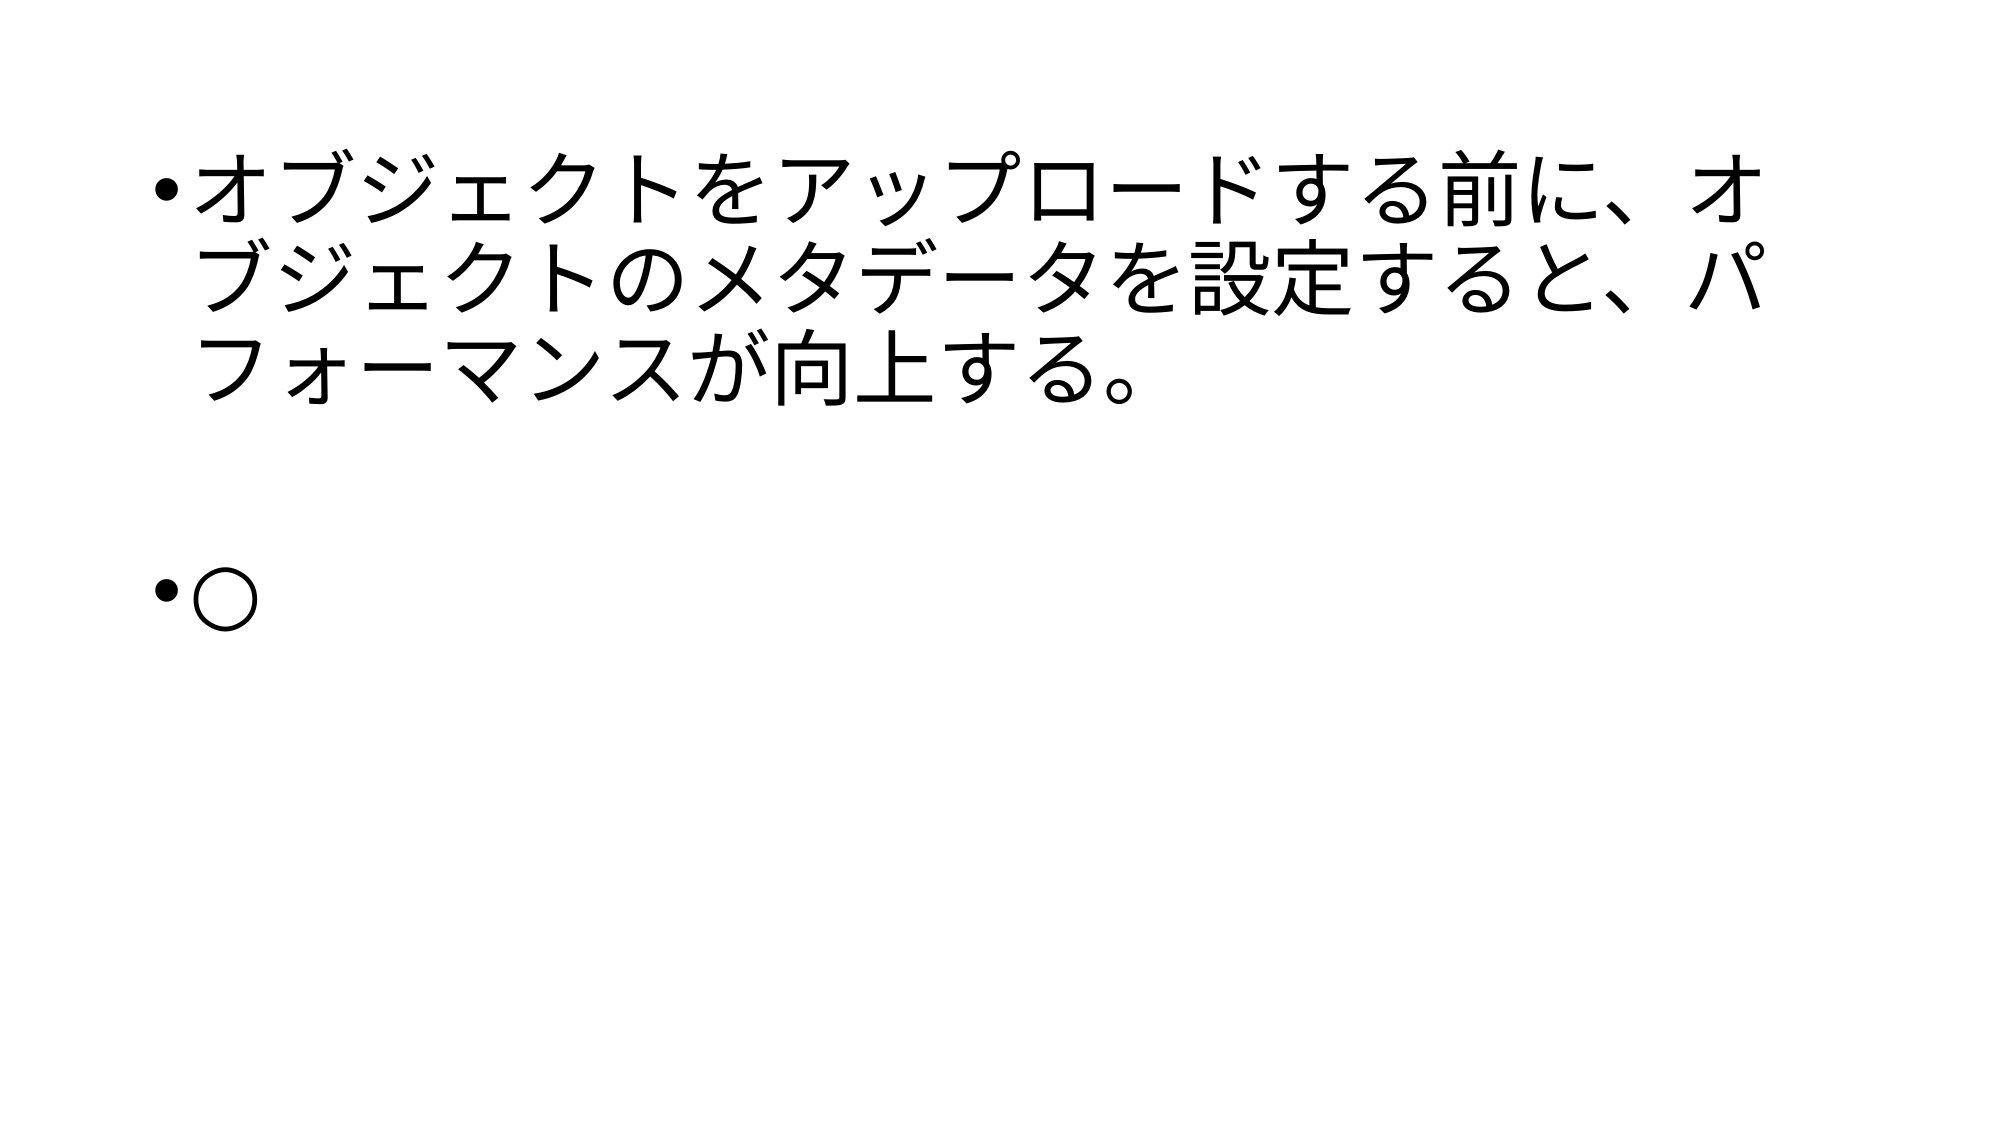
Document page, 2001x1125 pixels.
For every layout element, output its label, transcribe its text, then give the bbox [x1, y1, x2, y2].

list オブジェクトをアップロードする前に、オブジェクトのメタデータを設定すると、パフォーマンスが向上する。 ○ [137, 140, 1863, 855]
